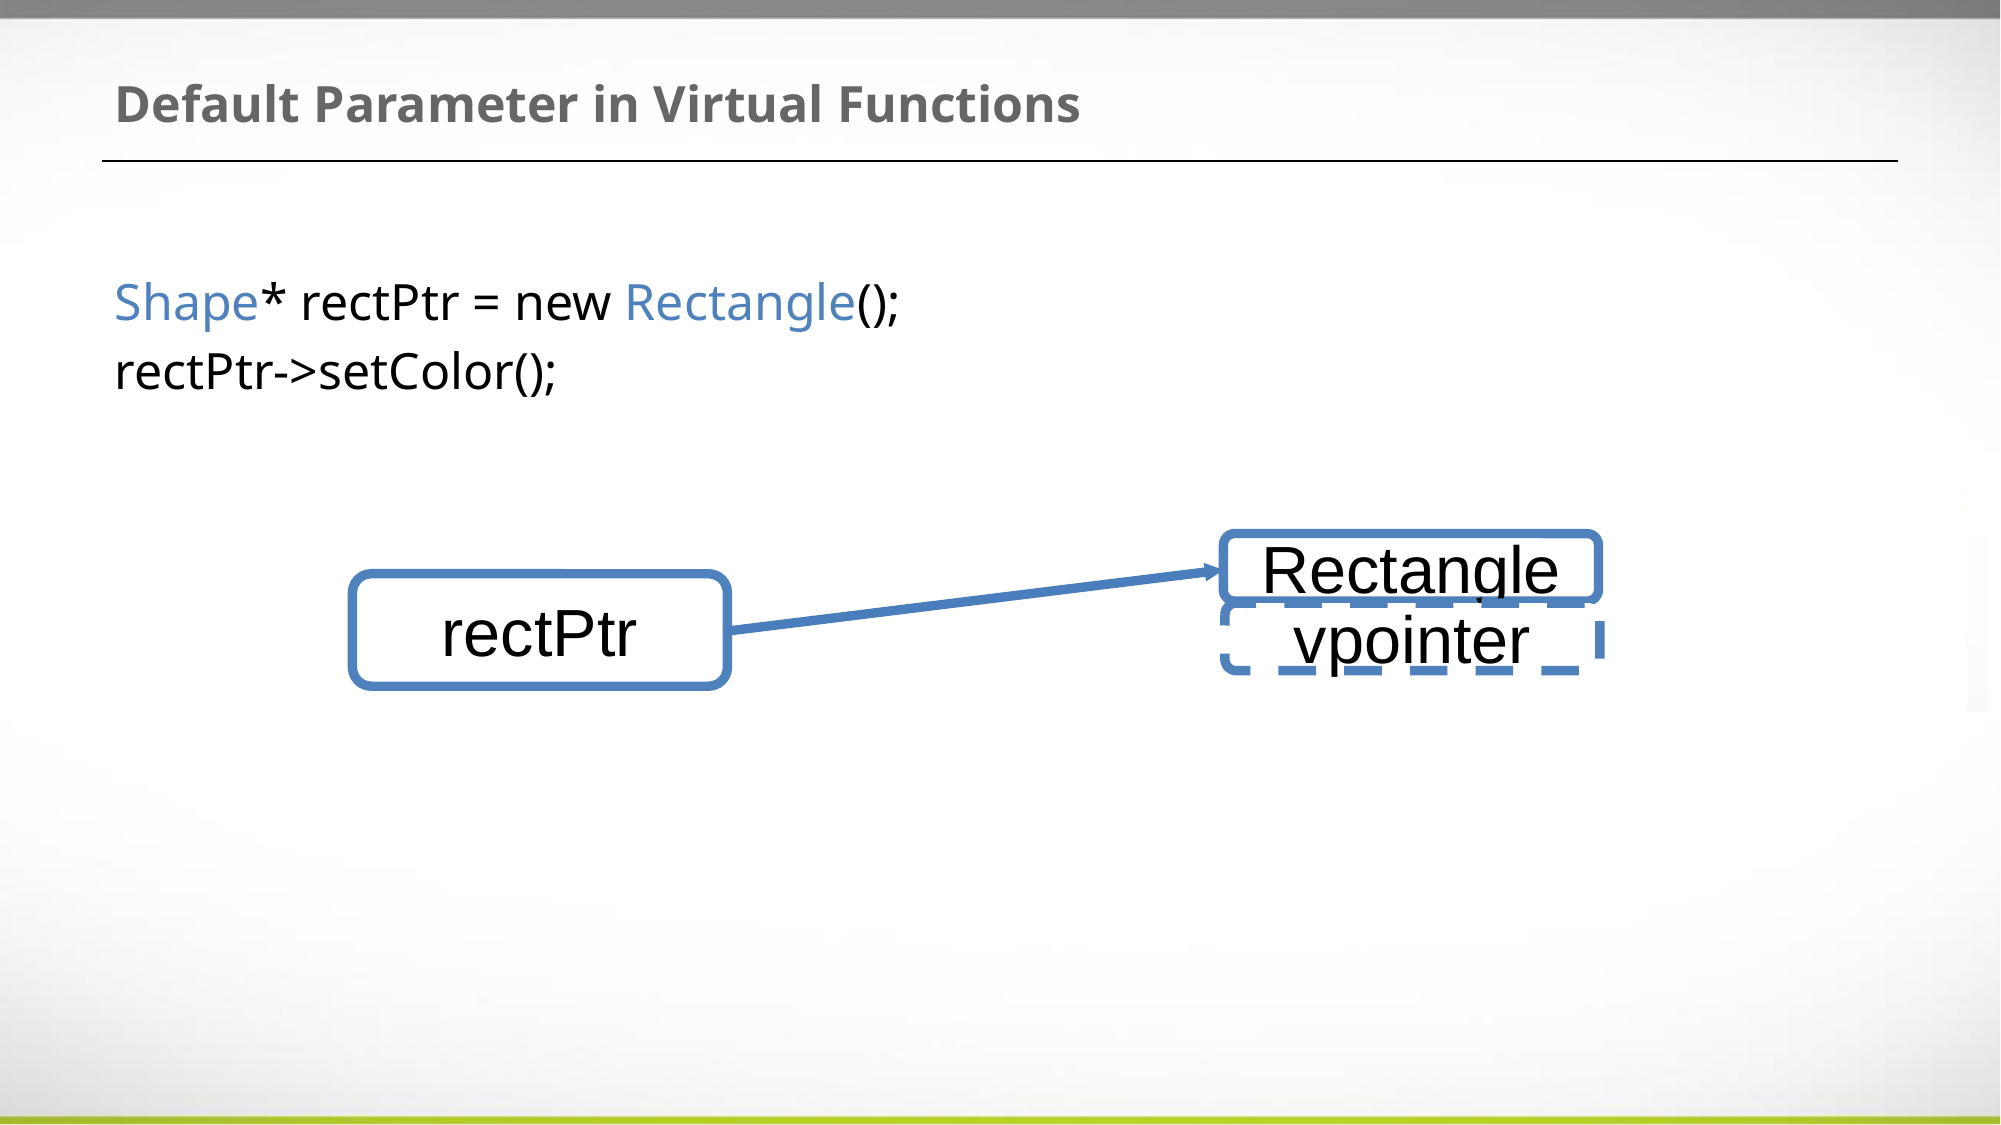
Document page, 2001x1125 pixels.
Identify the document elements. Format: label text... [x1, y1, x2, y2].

text_box Rectangle [1223, 533, 1599, 602]
text_box rectPtr [352, 573, 728, 687]
list Shape* rectPtr = new Rectangle(); rectPtr->setColor(); [99, 262, 1900, 1005]
text_box vpointer [1224, 603, 1600, 671]
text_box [727, 569, 1224, 632]
picture [0, 0, 2001, 1125]
title Default Parameter in Virtual Functions [99, 45, 1900, 161]
